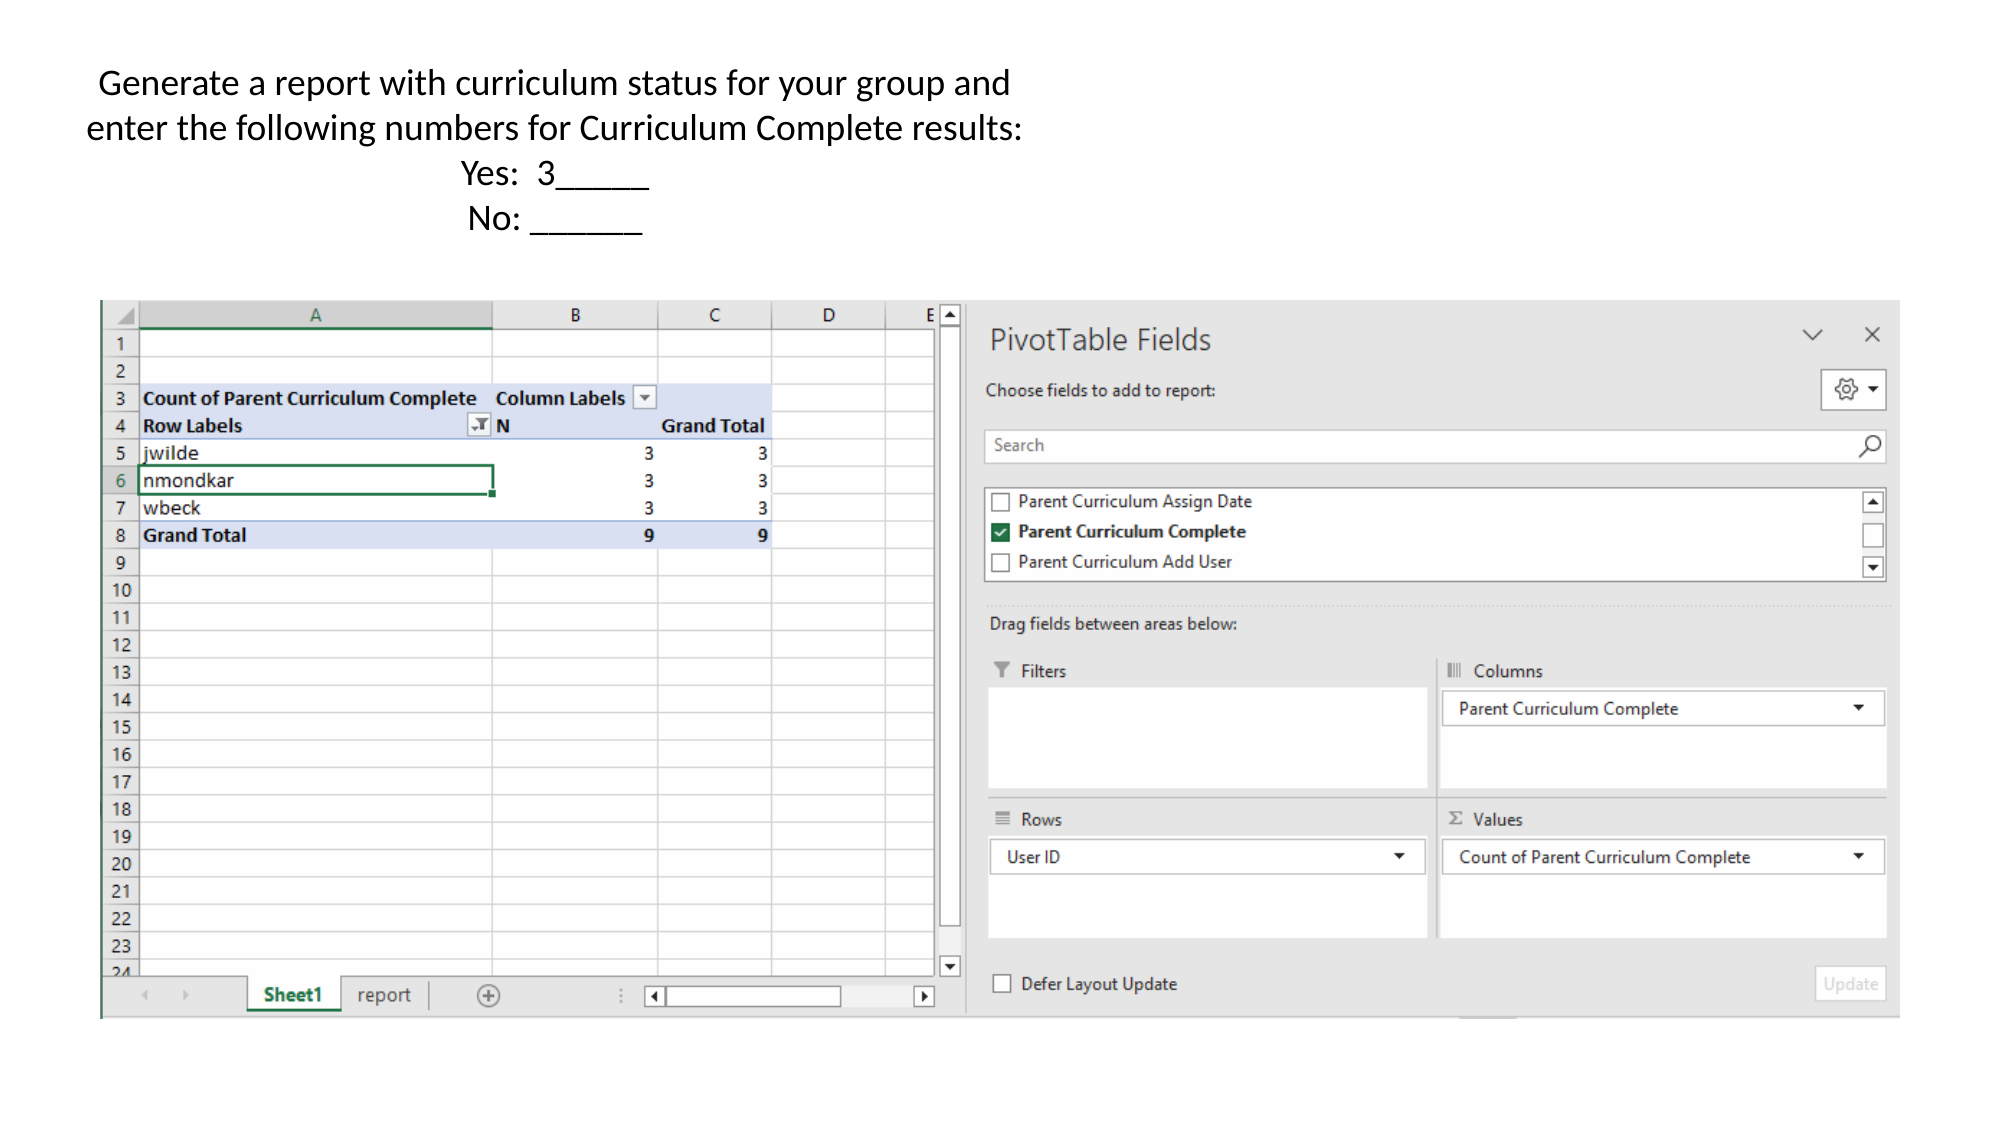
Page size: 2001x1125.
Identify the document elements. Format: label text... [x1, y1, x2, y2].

picture [100, 300, 1900, 1019]
text_box Generate a report with curriculum status for your group and enter the following numbers for Curriculum Complete results: Yes: 3_____ No: ______ [55, 50, 1055, 246]
